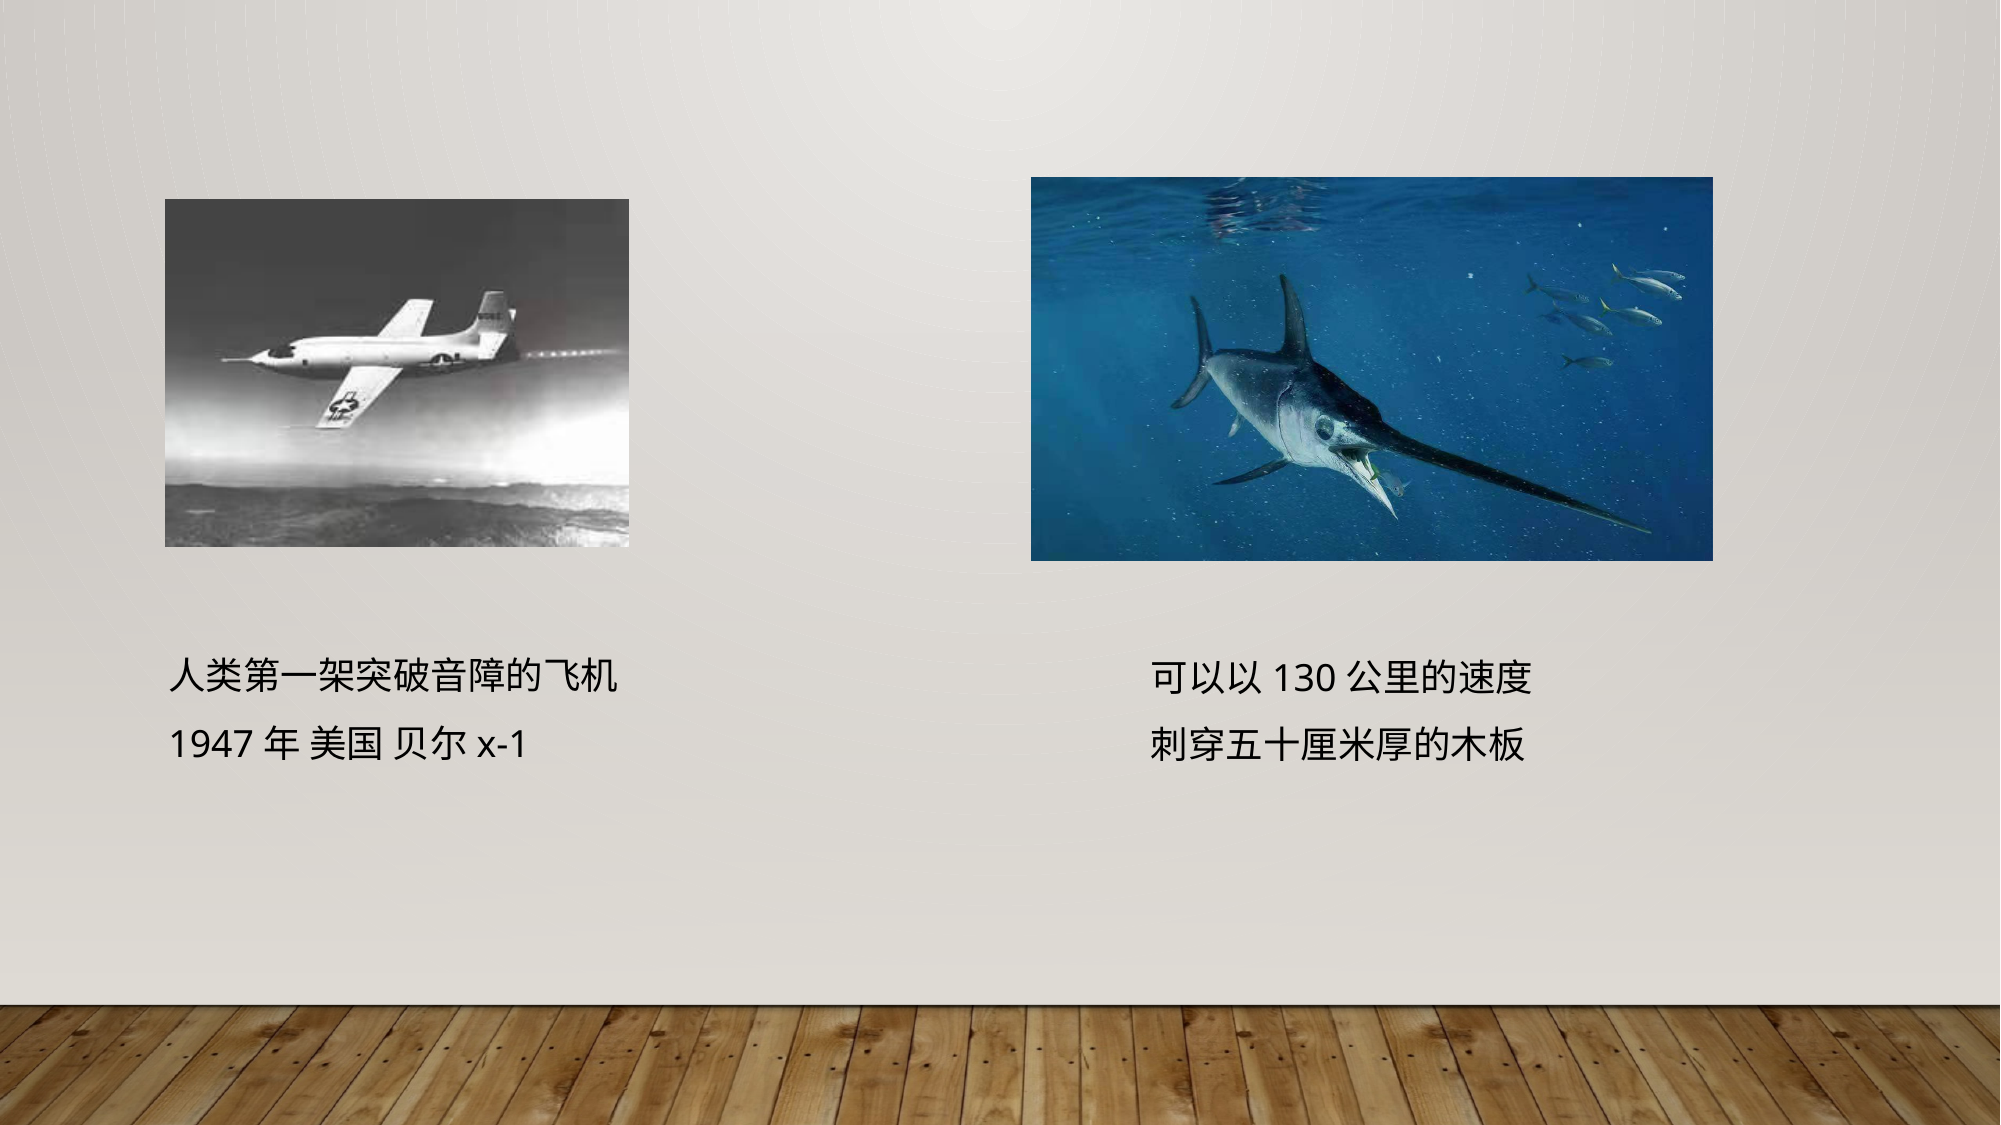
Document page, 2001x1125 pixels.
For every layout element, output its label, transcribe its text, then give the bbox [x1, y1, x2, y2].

picture [0, 1005, 2000, 1125]
picture [165, 199, 629, 547]
picture [1030, 176, 1713, 561]
text_box 人类第一架突破音障的飞机 1947年 美国 贝尔x-1 [153, 622, 678, 773]
text_box 可以以130公里的速度刺穿五十厘米厚的木板 [1135, 623, 1572, 774]
